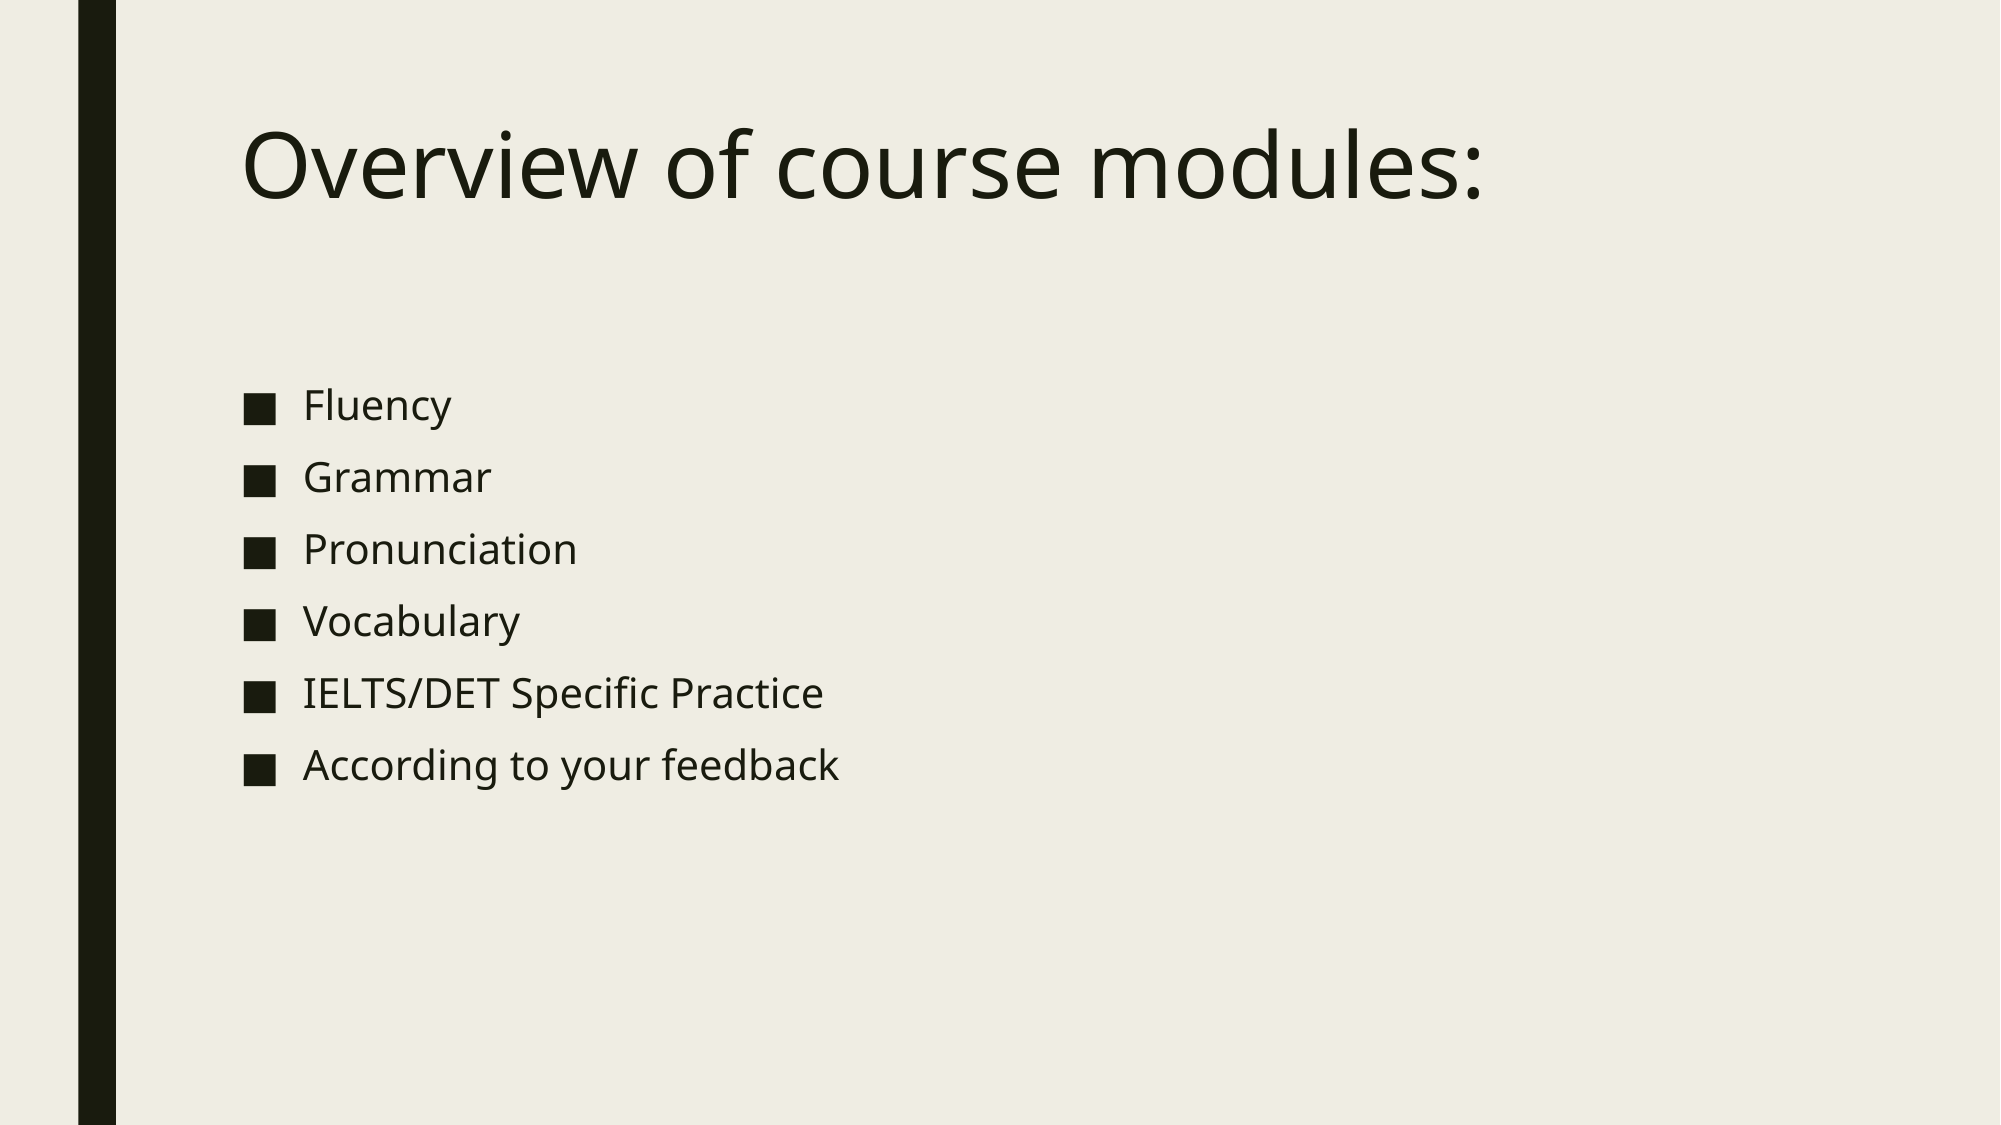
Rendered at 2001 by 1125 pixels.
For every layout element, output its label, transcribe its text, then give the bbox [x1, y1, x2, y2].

list Fluency Grammar Pronunciation Vocabulary IELTS/DET Specific Practice According to your feedback [225, 375, 1800, 963]
title Overview of course modules: [225, 112, 1800, 357]
